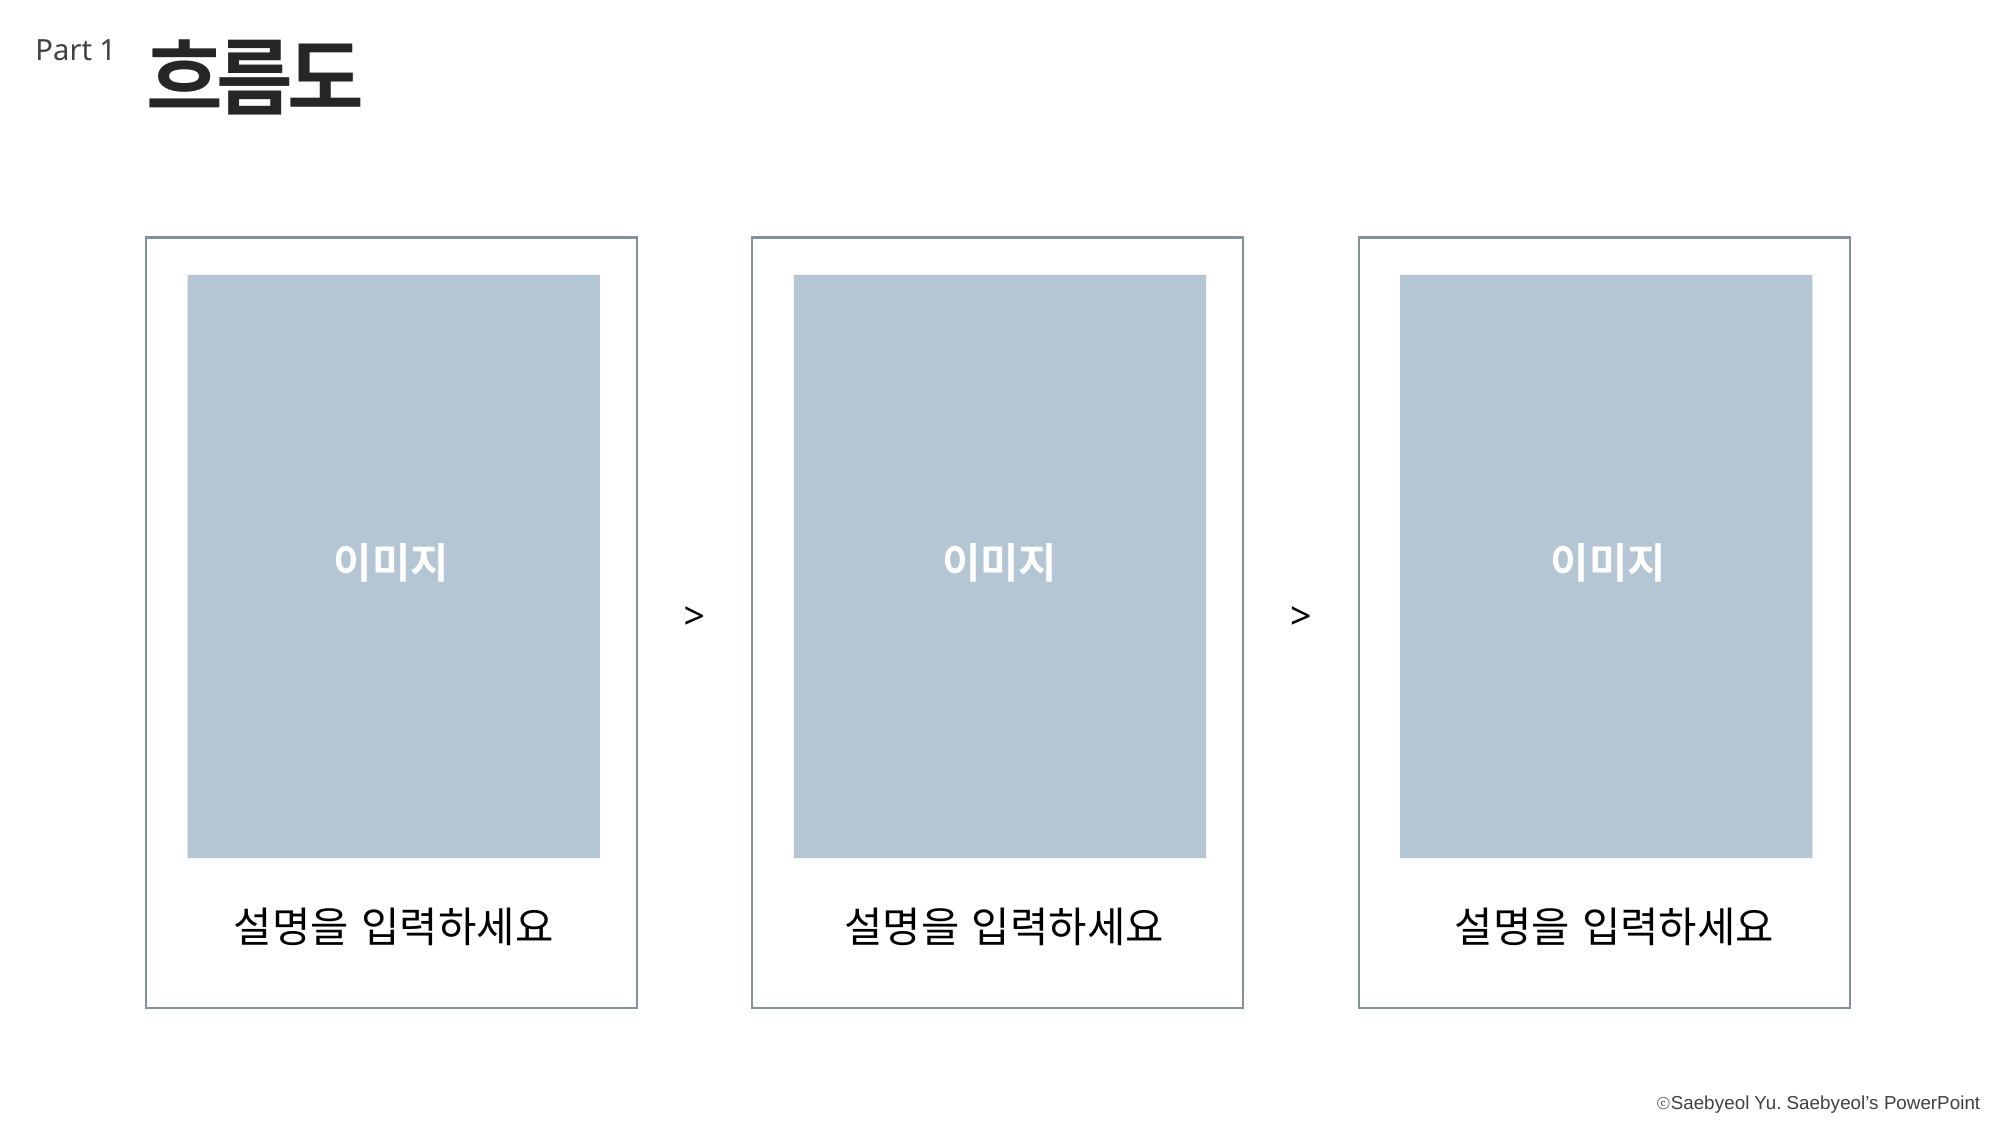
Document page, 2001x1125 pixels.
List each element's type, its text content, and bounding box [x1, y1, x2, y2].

text_box [793, 274, 1207, 859]
text_box 흐름도 [131, 17, 379, 133]
text_box > [1275, 584, 1327, 644]
text_box 이미지 [927, 529, 1073, 595]
text_box 설명을 입력하세요 [829, 893, 1179, 959]
text_box 이미지 [1536, 529, 1682, 595]
text_box Part 1 [20, 23, 131, 74]
text_box > [668, 584, 721, 644]
text_box 이미지 [318, 529, 464, 595]
text_box [186, 274, 601, 859]
text_box 설명을 입력하세요 [1439, 893, 1790, 959]
text_box [145, 236, 638, 1009]
text_box 설명을 입력하세요 [219, 893, 569, 959]
text_box [1399, 274, 1813, 859]
text_box [751, 236, 1244, 1009]
text_box [1358, 236, 1851, 1009]
